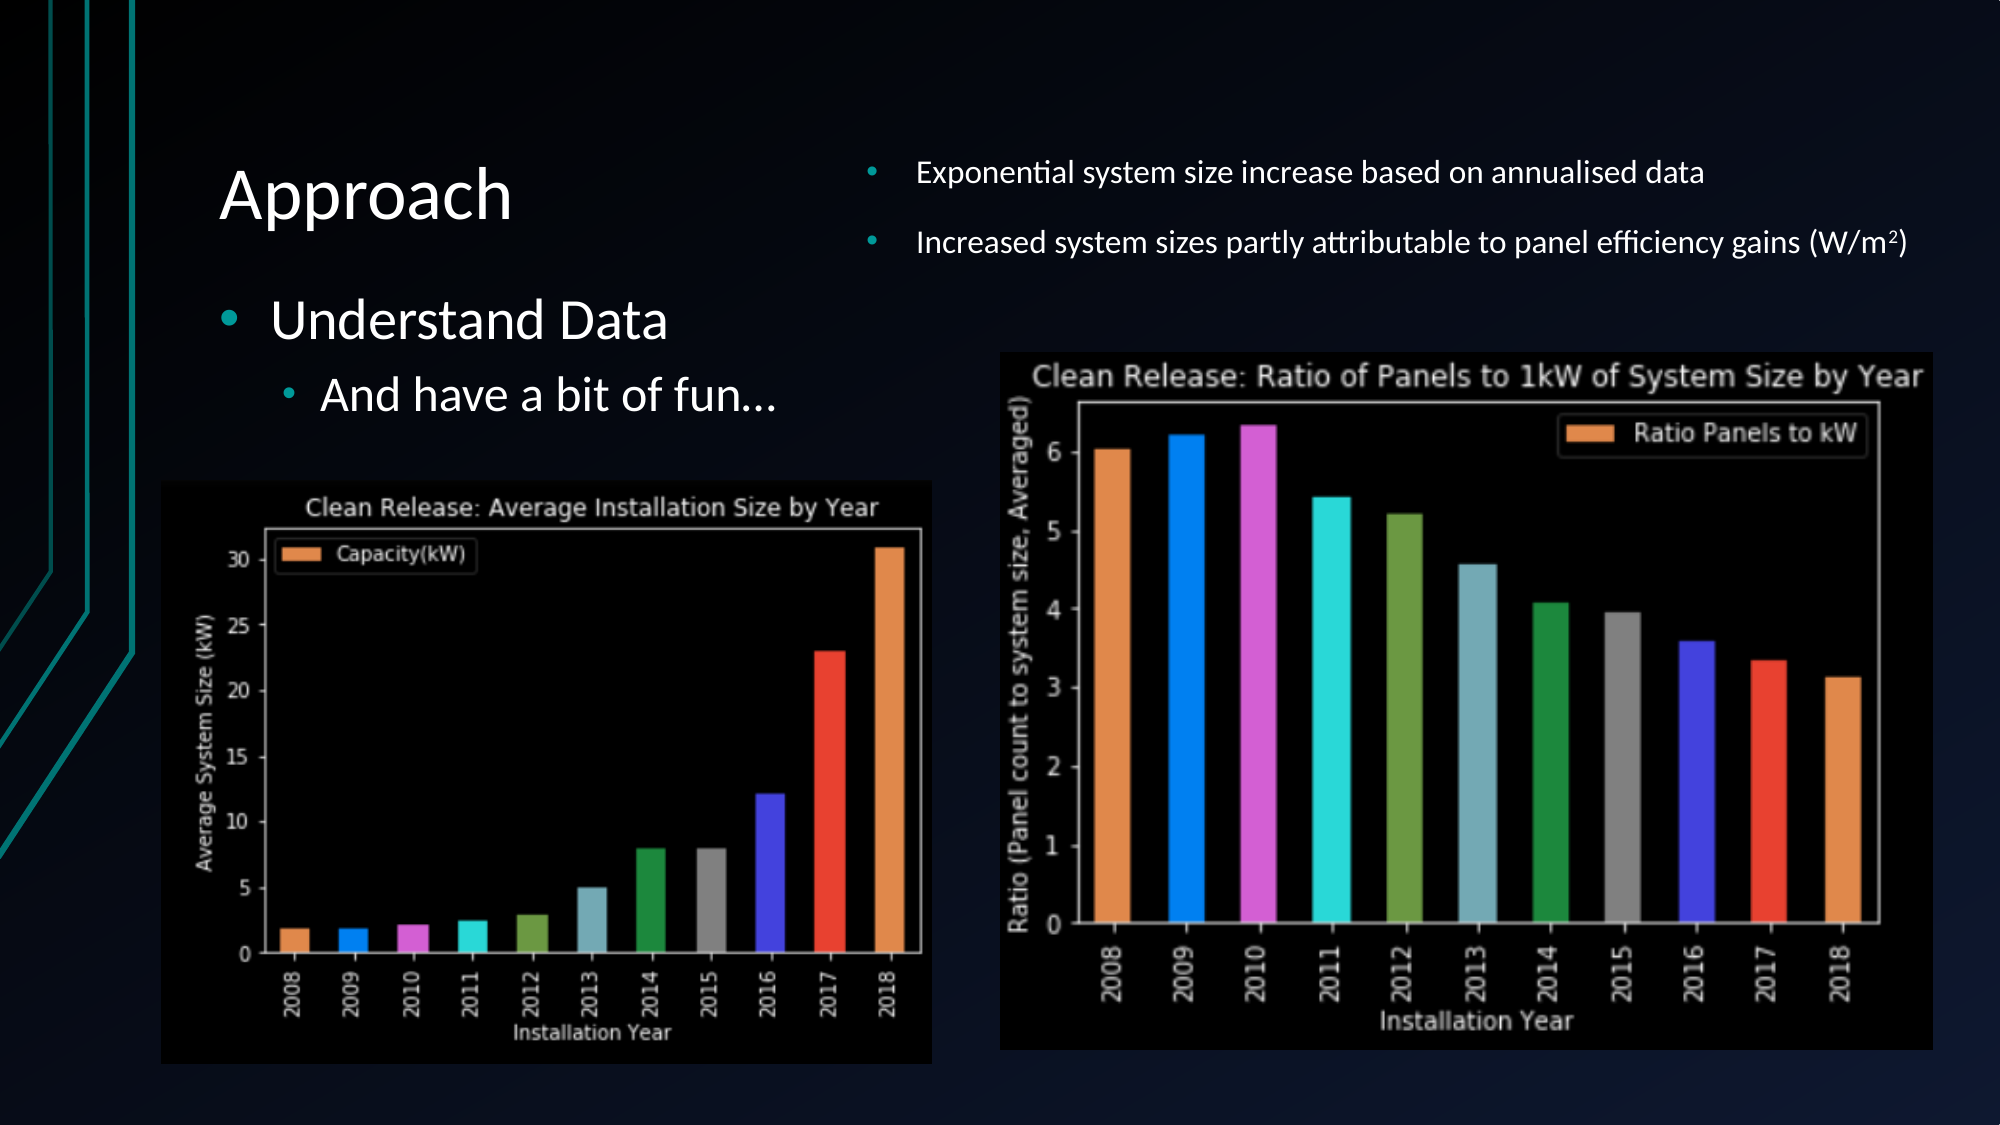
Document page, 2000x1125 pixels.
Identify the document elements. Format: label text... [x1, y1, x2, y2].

text_box Exponential system size increase based on annualised data Increased system sizes partly attributable to panel efficiency gains (W/m2) [846, 145, 1933, 539]
title Approach [199, 45, 1900, 246]
list Understand Data And have a bit of fun… [199, 279, 846, 477]
picture [160, 480, 932, 1064]
picture [1000, 351, 1934, 1050]
